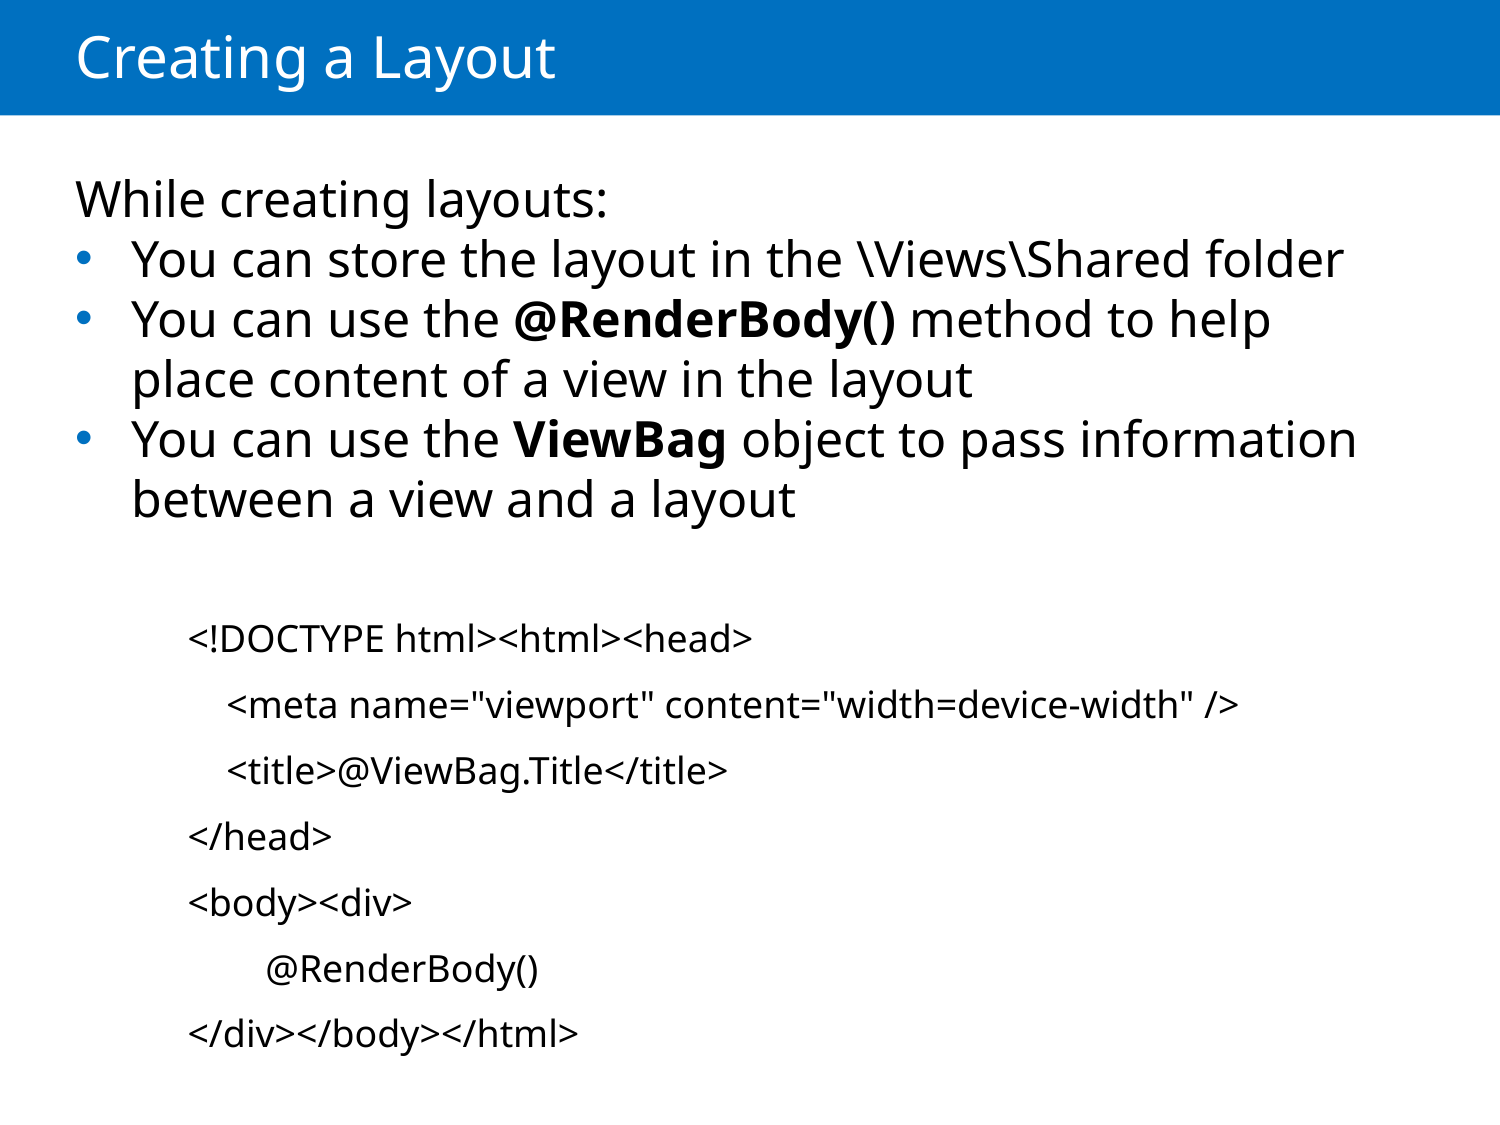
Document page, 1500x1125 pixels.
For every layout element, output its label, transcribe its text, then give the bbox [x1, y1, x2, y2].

title Creating a Layout [75, 0, 1351, 122]
text_box <!DOCTYPE html><html><head> <meta name="viewport" content="width=device-width" /> <title>@ViewBag.Title</title> </head> <body><div> @RenderBody() </div></body></html> [172, 607, 1438, 1063]
text_box While creating layouts: You can store the layout in the \Views\Shared folder You can use the @RenderBody() method to help place content of a view in the layout You can use the ViewBag object to pass information between a view and a layout [75, 167, 1408, 600]
